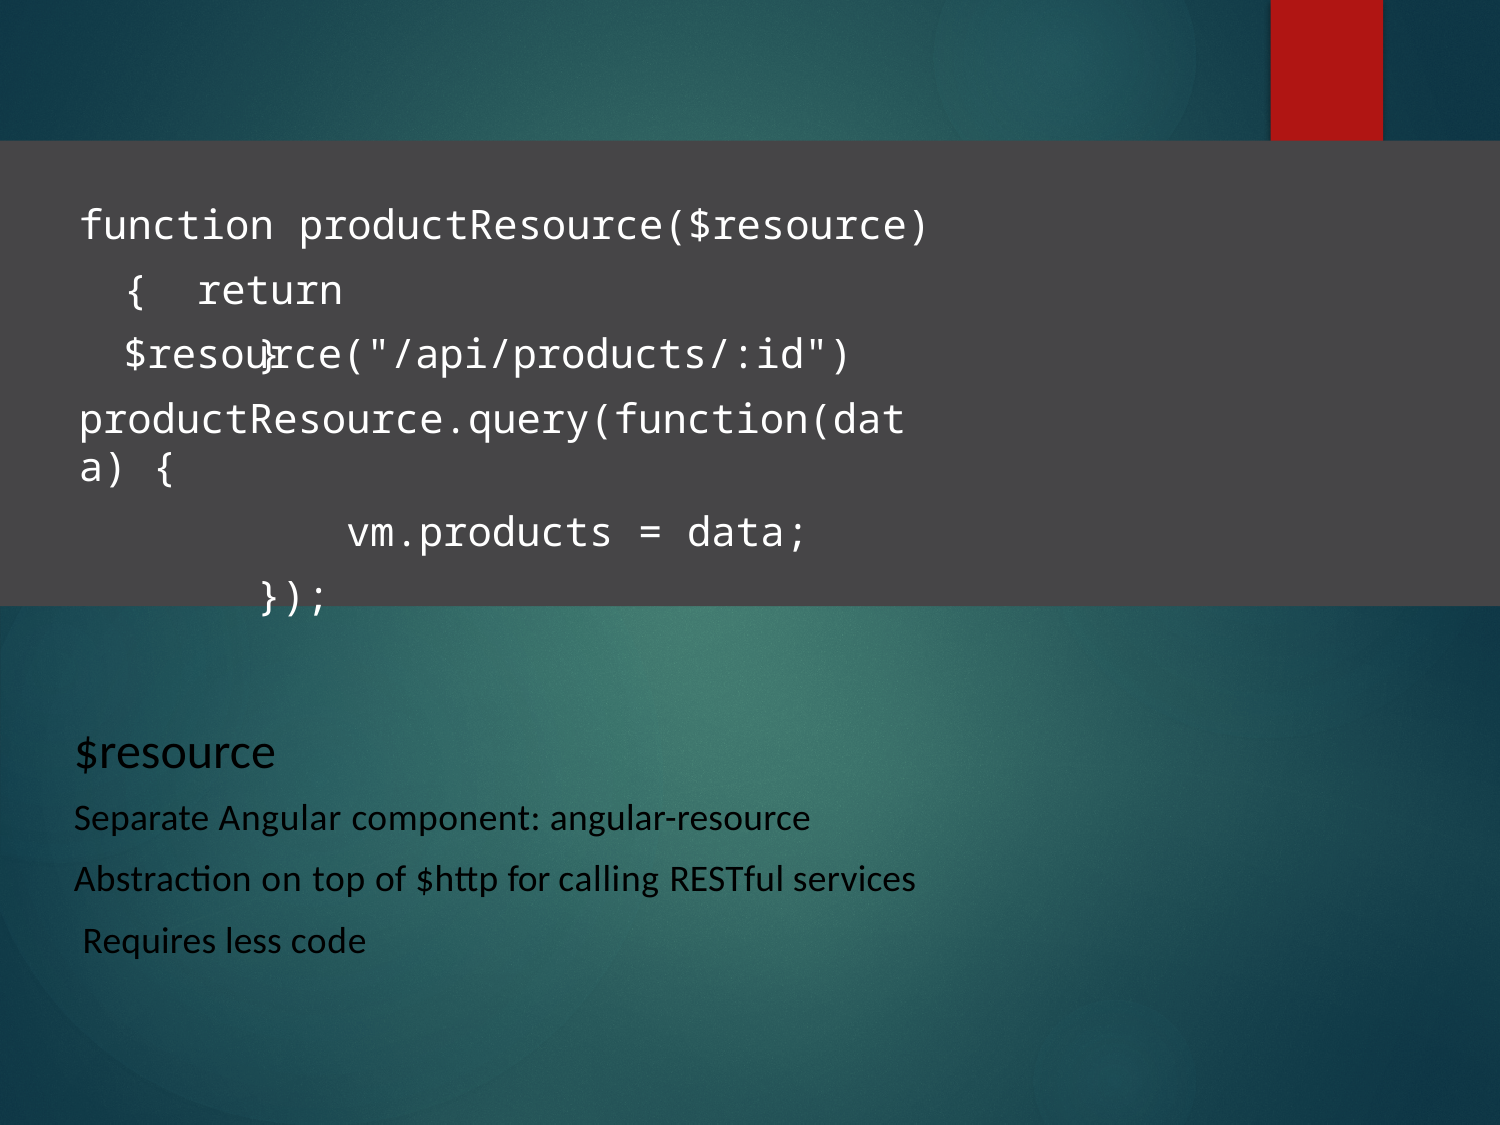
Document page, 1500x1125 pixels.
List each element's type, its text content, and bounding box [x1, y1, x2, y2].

text_box [0, 140, 1500, 607]
text_box } productResource.query(function(data) { vm.products = data; }); $resource Separate Angular component: angular-resource Abstraction on top of $http for calling RESTful services Requires less code [72, 328, 927, 961]
title function productResource($resource) { return $resource("/api/products/:id") [77, 183, 949, 377]
